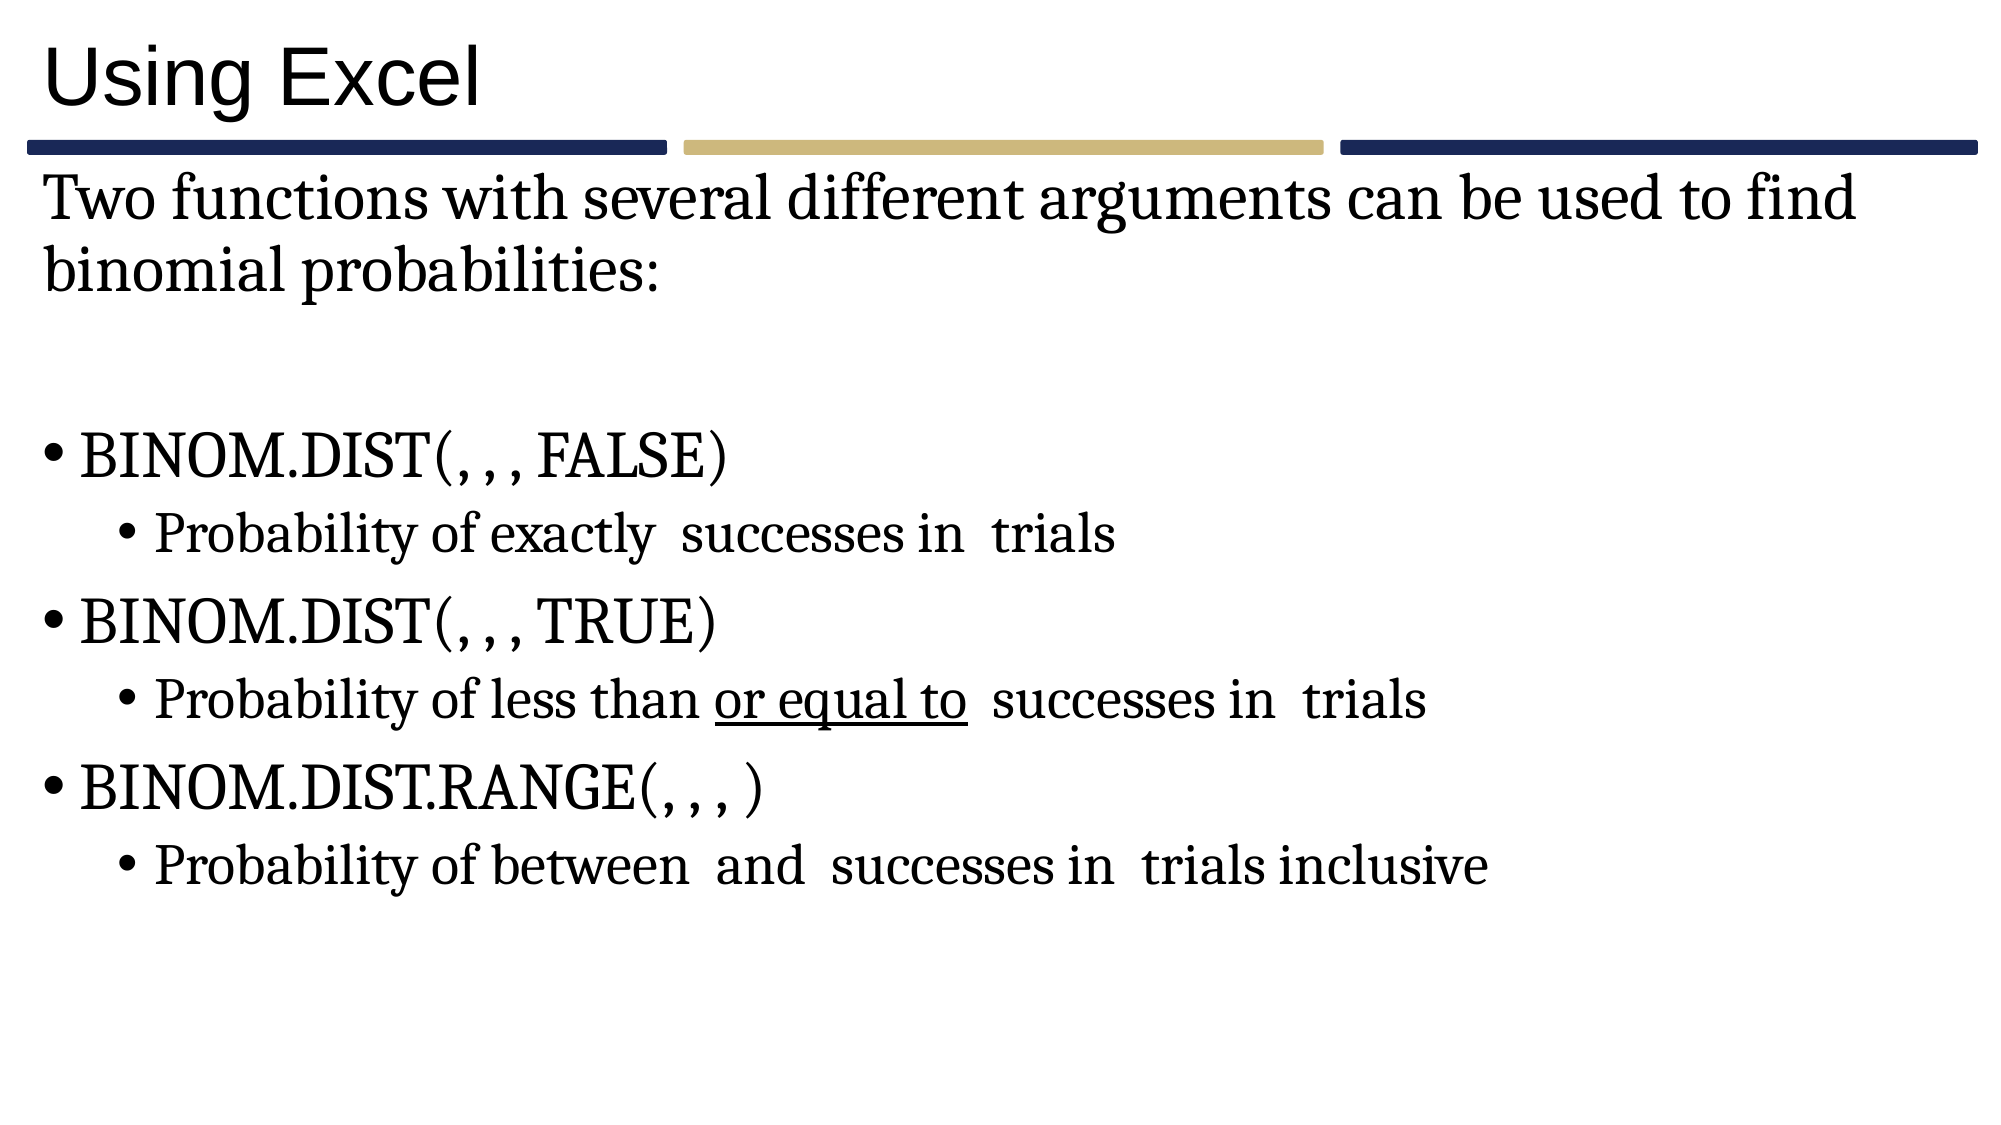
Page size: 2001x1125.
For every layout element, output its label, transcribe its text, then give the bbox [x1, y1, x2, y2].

title Using Excel [27, 22, 1975, 136]
